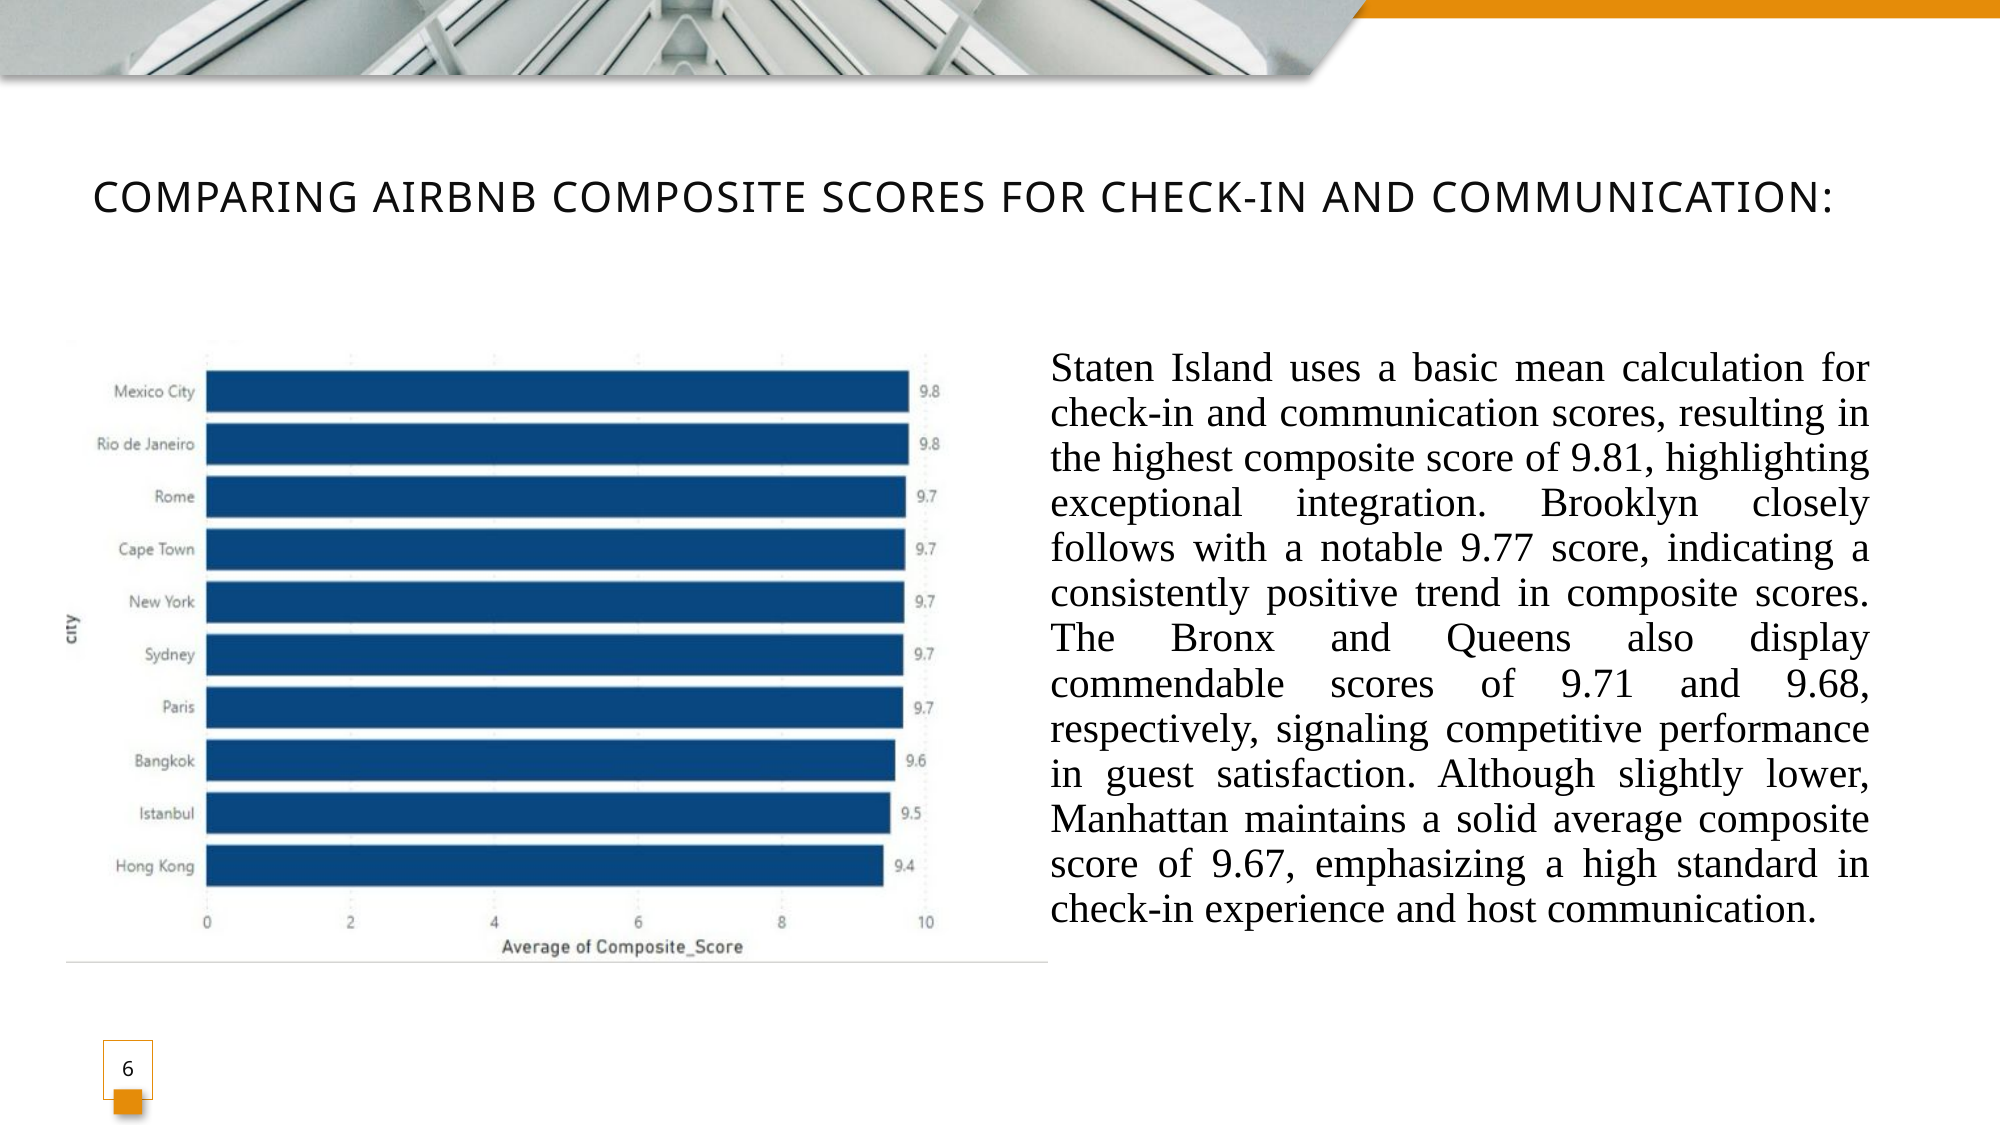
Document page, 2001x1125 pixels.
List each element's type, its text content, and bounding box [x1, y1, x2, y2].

picture [66, 339, 1048, 963]
text_box [113, 1089, 143, 1115]
list Staten Island uses a basic mean calculation for check-in and communication scores, resulting in the highest composite score of 9.81, highlighting exceptional integration. Brooklyn closely follows with a notable 9.77 score, indicating a consistently positive trend in composite scores. The Bronx and Queens also display commendable scores of 9.71 and 9.68, respectively, signaling competitive performance in guest satisfaction. Although slightly lower, Manhattan maintains a solid average composite score of 9.67, emphasizing a high standard in check-in experience and host communication. [1035, 338, 1886, 1012]
slide_number 6 [103, 1040, 153, 1100]
picture [0, 0, 1367, 76]
title Comparing Airbnb Composite Scores for Check-in and Communication: [66, 162, 1863, 338]
